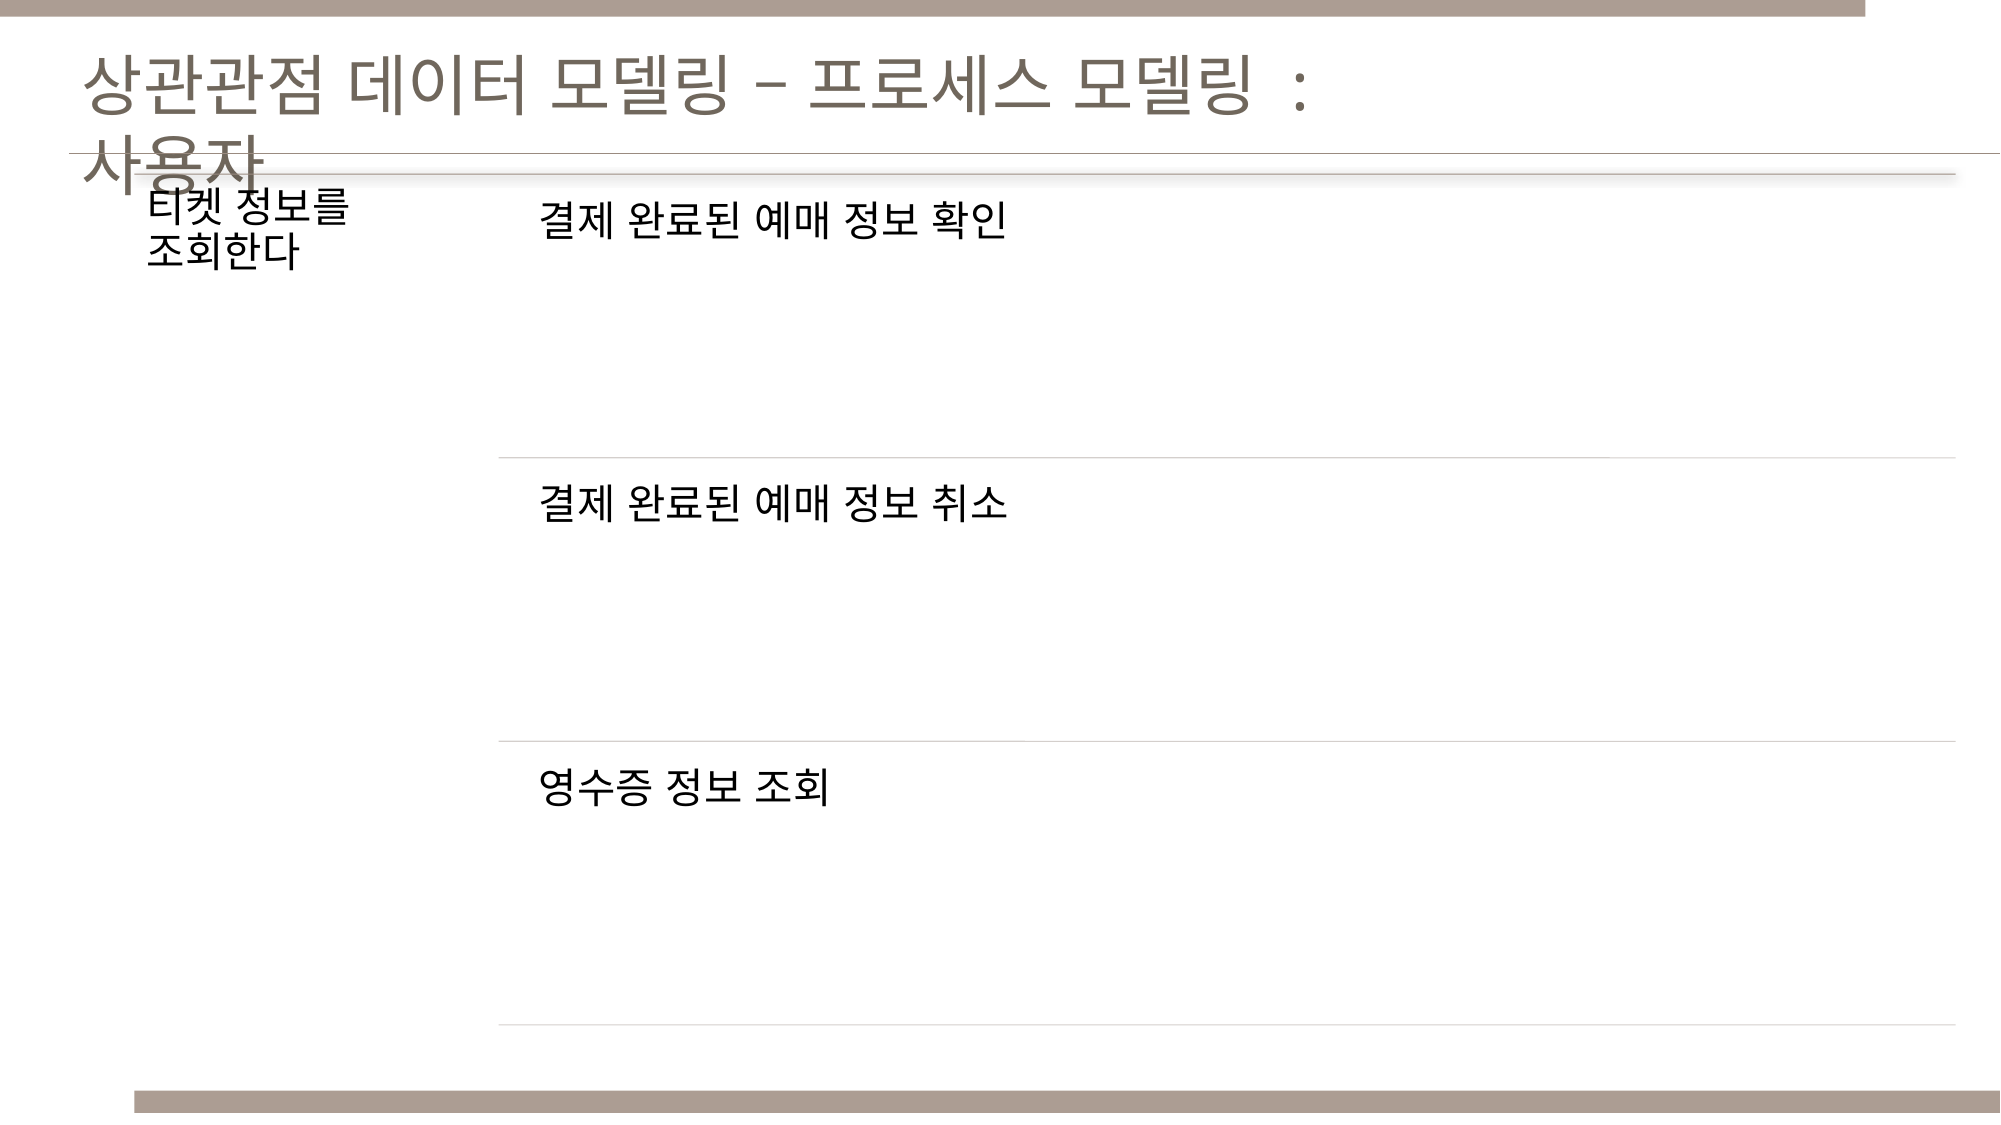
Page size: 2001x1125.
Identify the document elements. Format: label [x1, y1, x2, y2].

text_box [133, 1090, 2000, 1114]
text_box [0, 0, 1866, 18]
text_box [67, 36, 2000, 1039]
